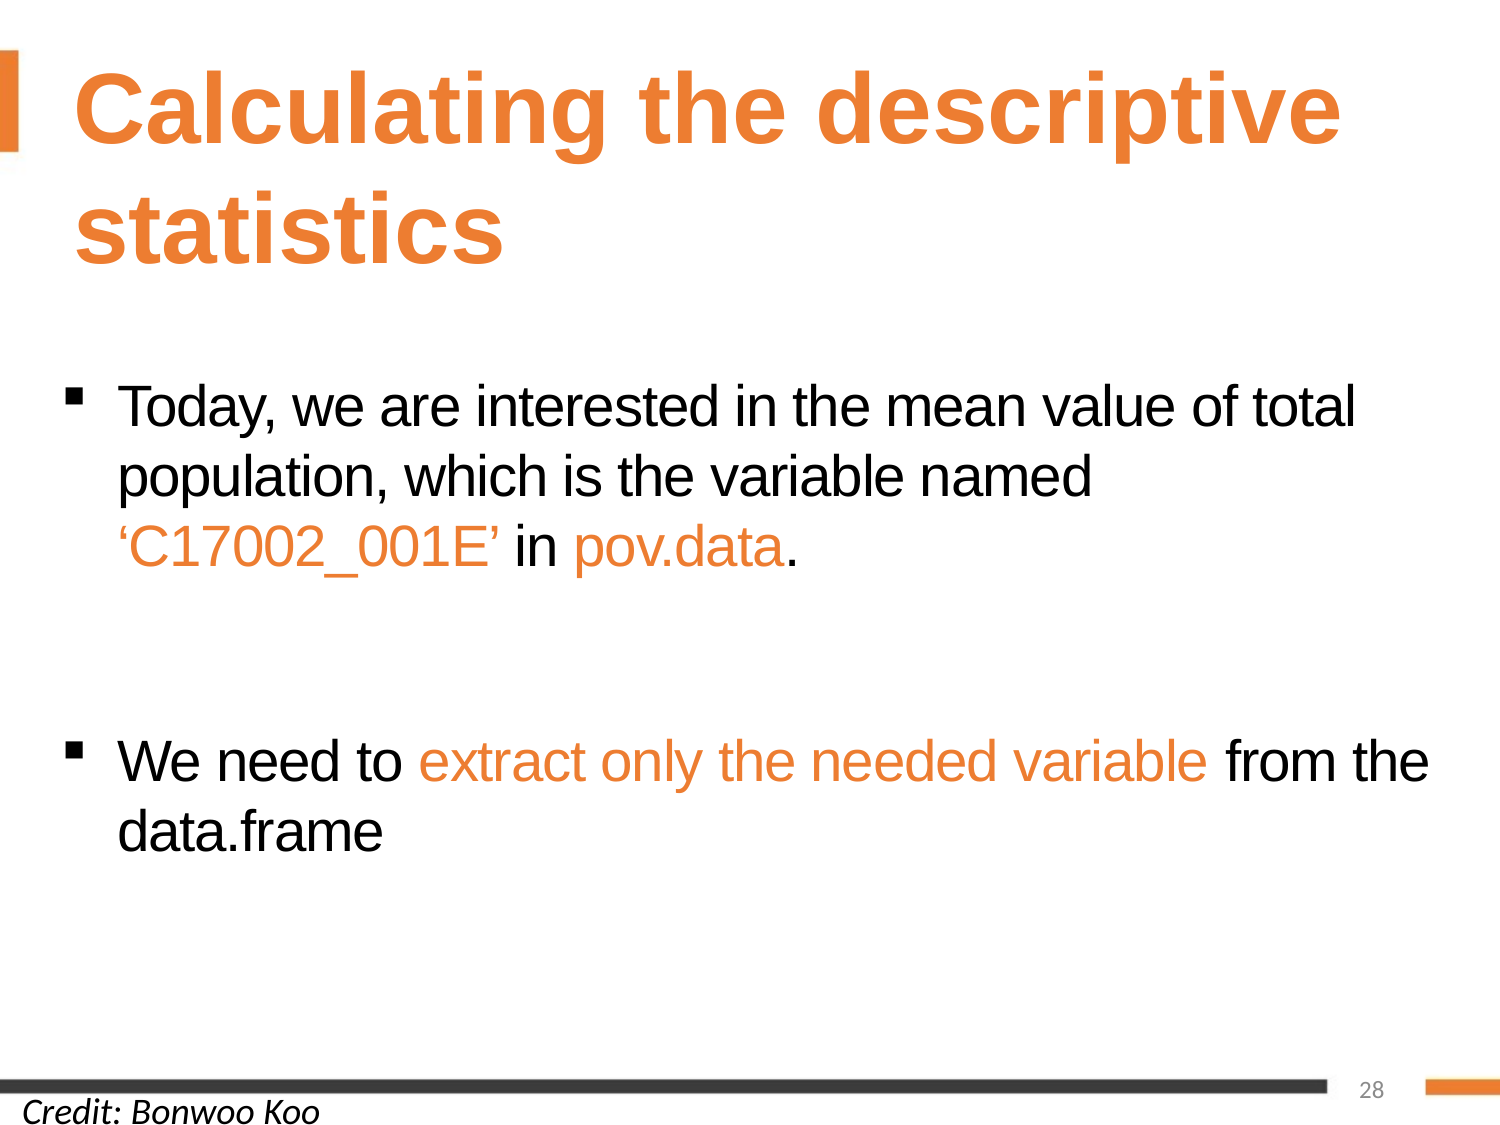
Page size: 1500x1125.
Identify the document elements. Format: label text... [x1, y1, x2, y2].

picture [0, 0, 1500, 1125]
text_box Credit: Bonwoo Koo [7, 1079, 336, 1125]
slide_number 28 [1062, 1058, 1400, 1119]
text_box Today, we are interested in the mean value of total population, which is the variable named ‘C17002_001E’ in pov.data. We need to extract only the needed variable from the data.frame [46, 360, 1466, 871]
text_box Calculating the descriptive statistics [58, 36, 1466, 292]
